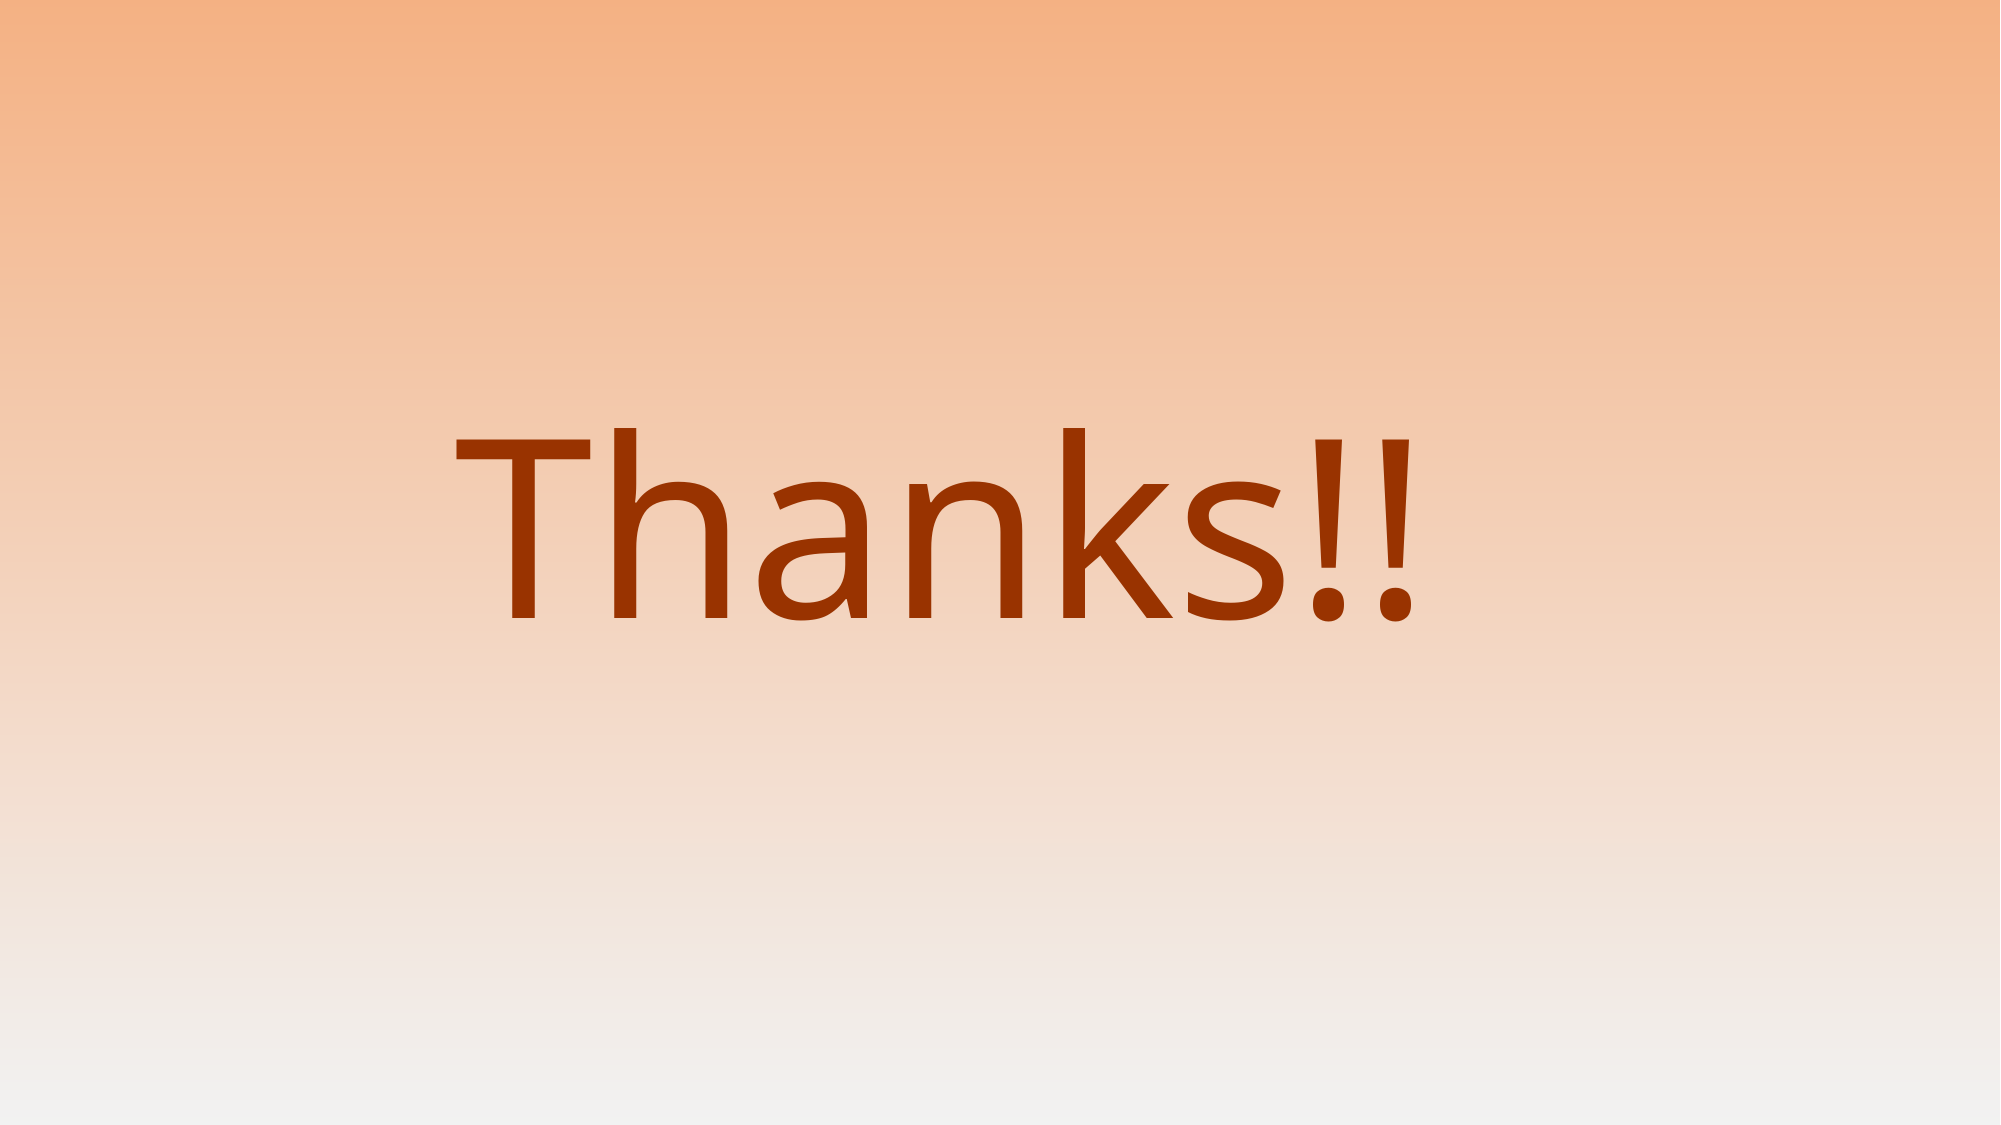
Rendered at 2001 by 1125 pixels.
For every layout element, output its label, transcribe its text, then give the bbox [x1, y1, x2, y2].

text_box Thanks!! [439, 361, 1540, 676]
